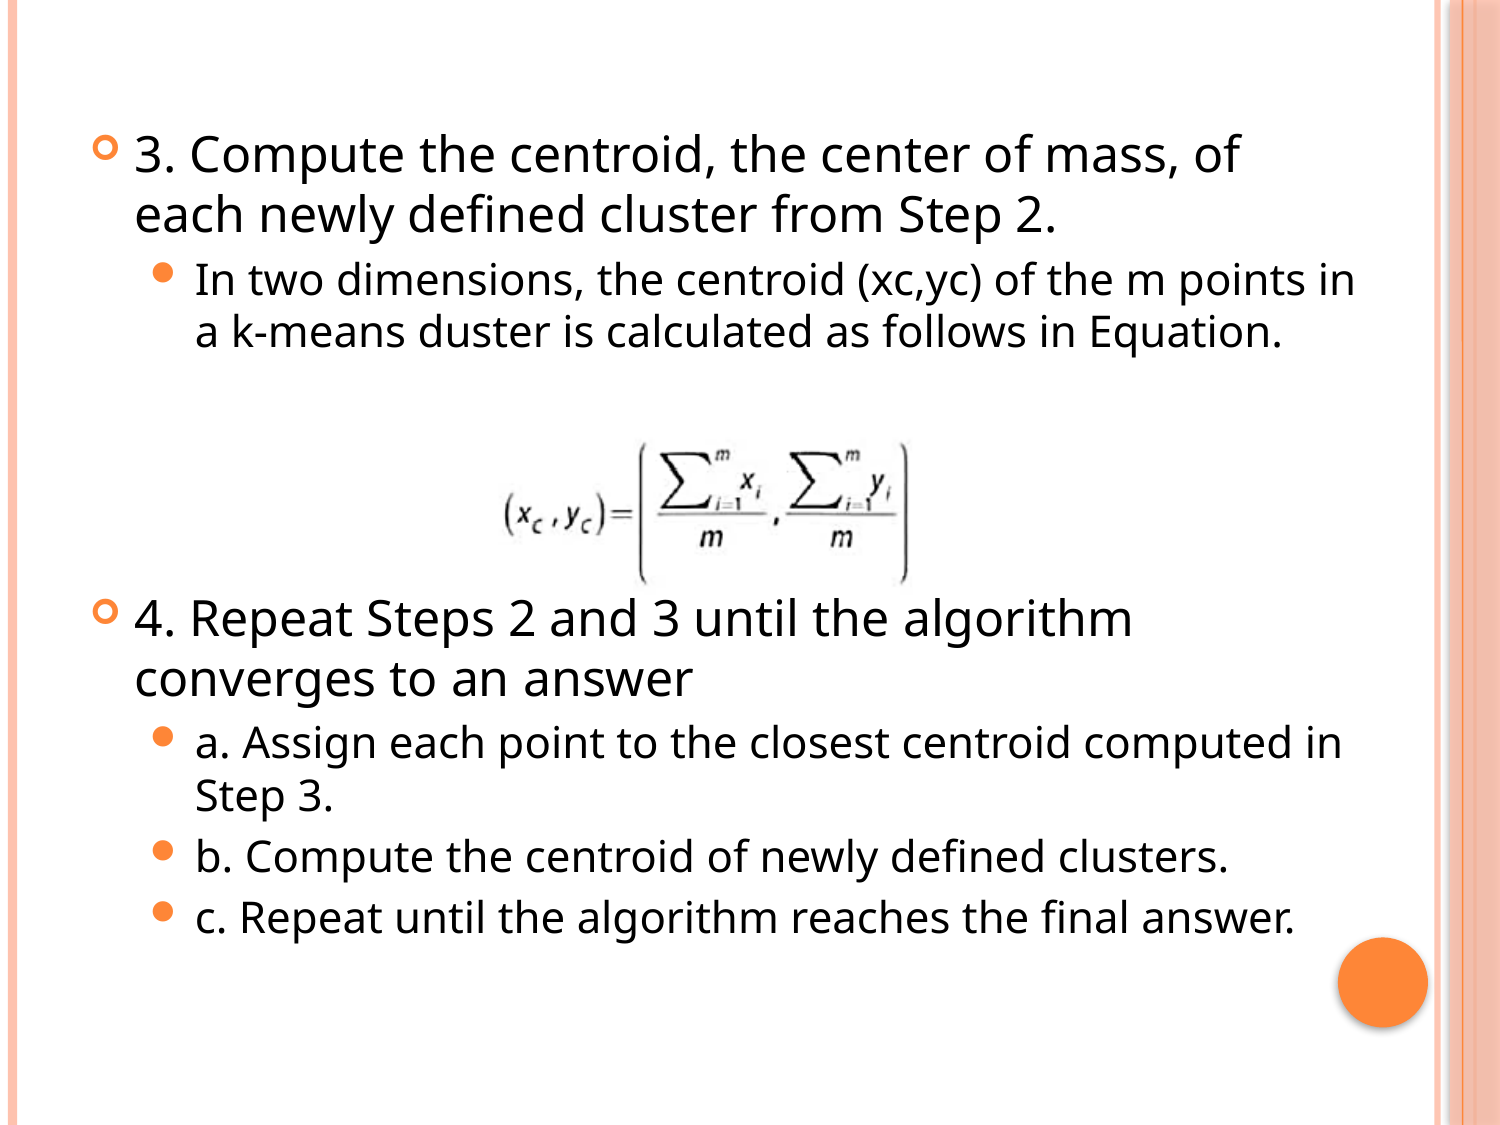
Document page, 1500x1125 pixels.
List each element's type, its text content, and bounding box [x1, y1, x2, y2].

picture [467, 431, 971, 596]
list 3. Compute the centroid, the center of mass, of each newly defined cluster from Step 2. In two dimensions, the centroid (xc,yc) of the m points in a k-means duster is calculated as follows in Equation. 4. Repeat Steps 2 and 3 until the algorithm converges to an answer a. Assign each point to the closest centroid computed in Step 3. b. Compute the centroid of newly defined clusters. c. Repeat until the algorithm reaches the final answer. [75, 42, 1376, 1062]
